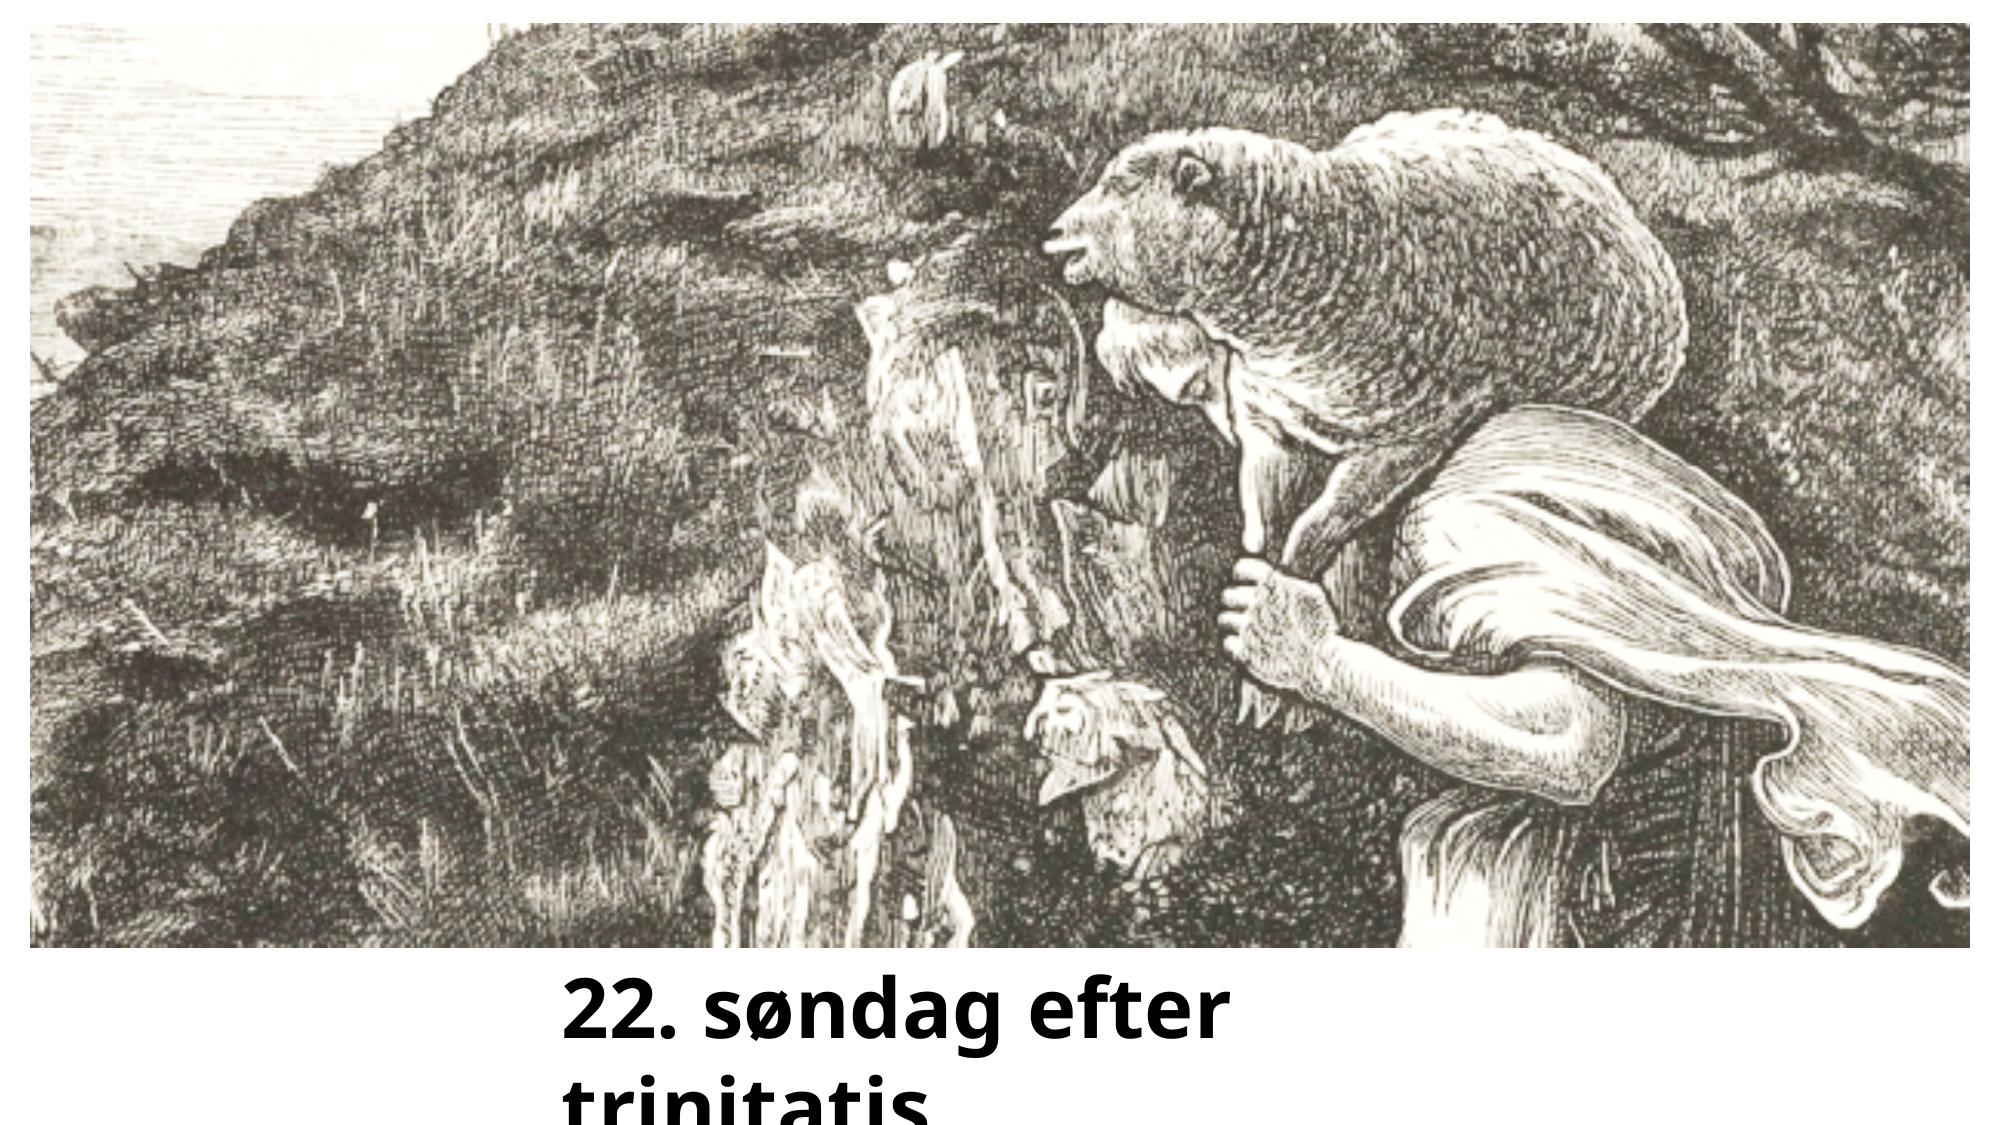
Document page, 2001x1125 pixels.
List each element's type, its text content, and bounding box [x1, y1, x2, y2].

text_box 22. søndag efter trinitatis [547, 949, 1548, 1125]
picture [29, 23, 1971, 949]
